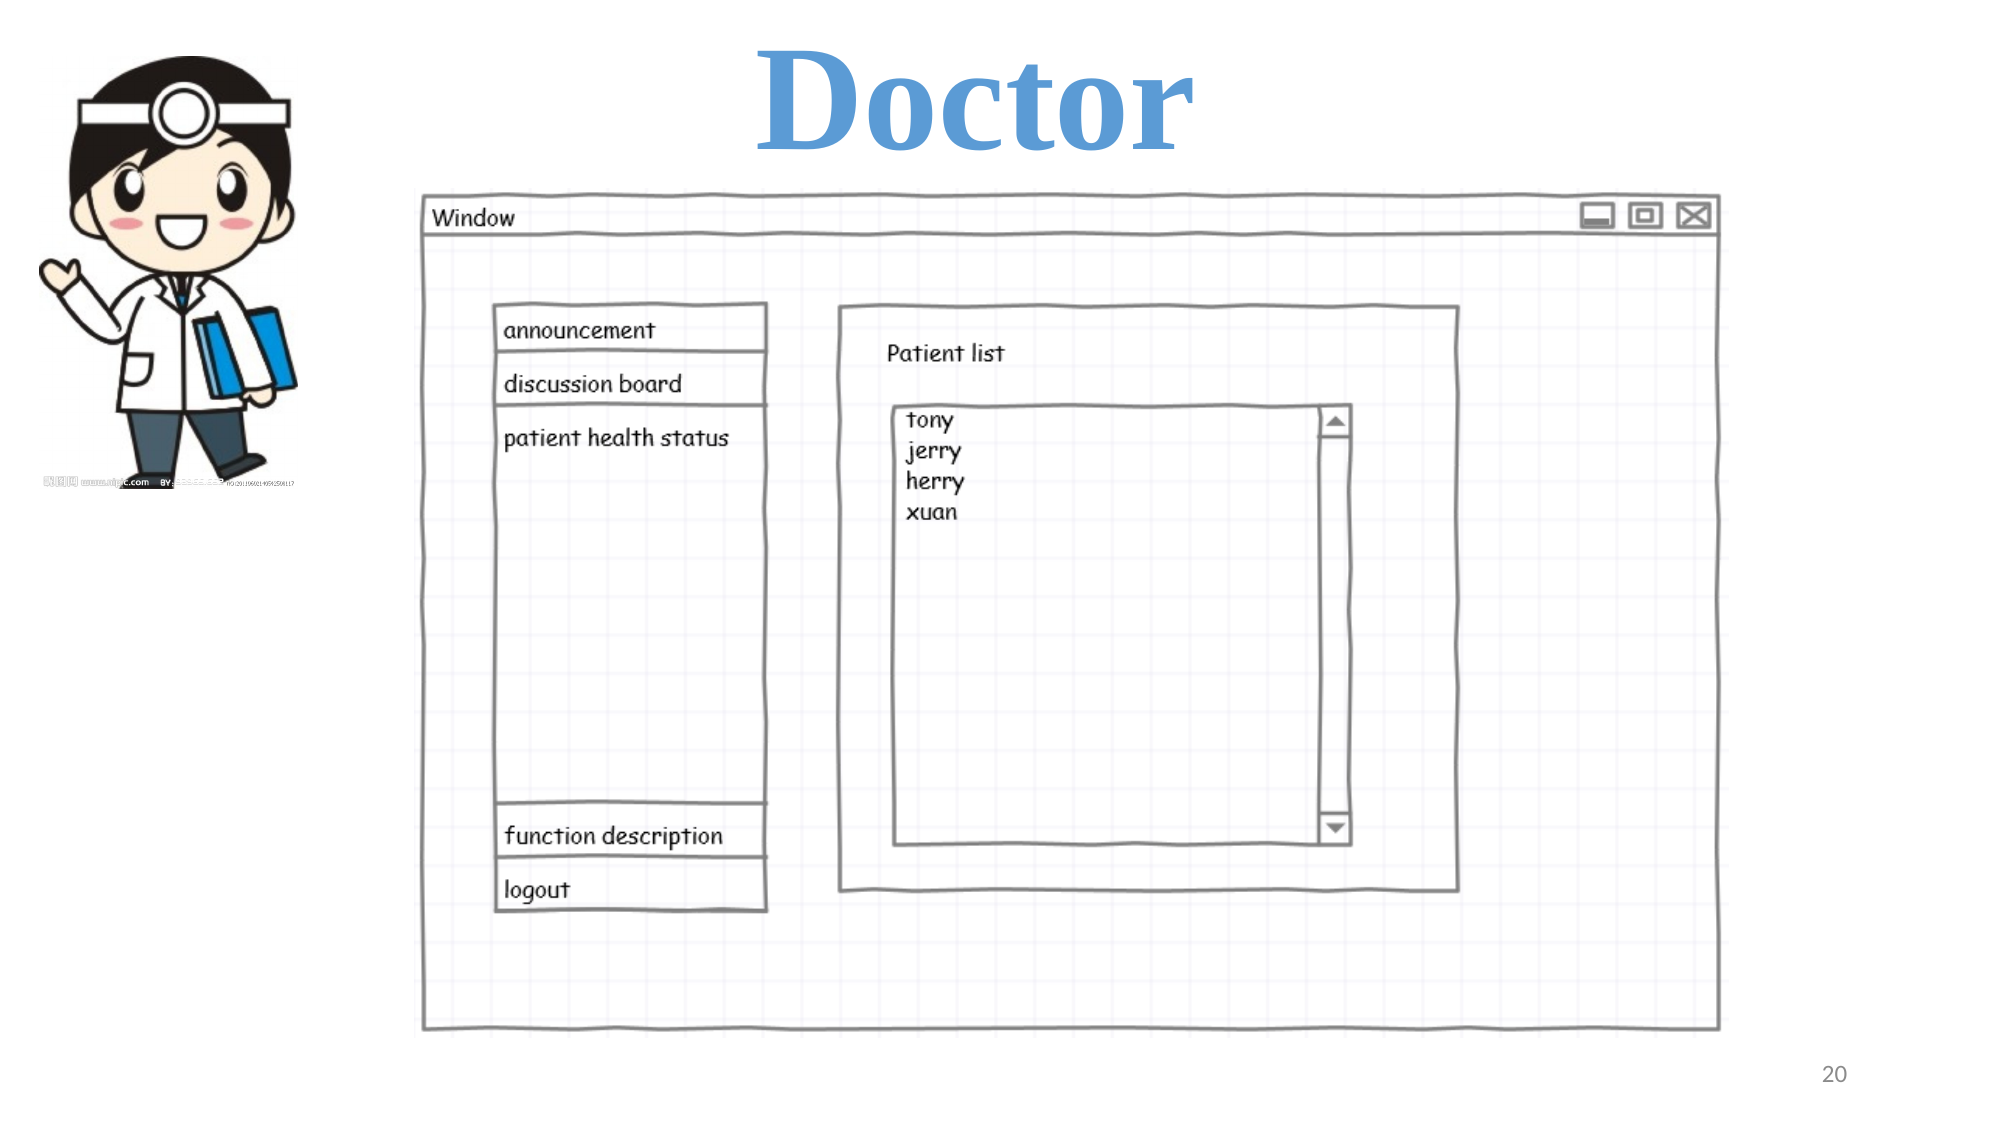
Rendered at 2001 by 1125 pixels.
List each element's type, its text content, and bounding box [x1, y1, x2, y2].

text_box Doctor [740, 0, 1212, 187]
picture [414, 188, 1729, 1038]
slide_number 20 [1412, 1042, 1863, 1103]
picture [39, 56, 298, 489]
